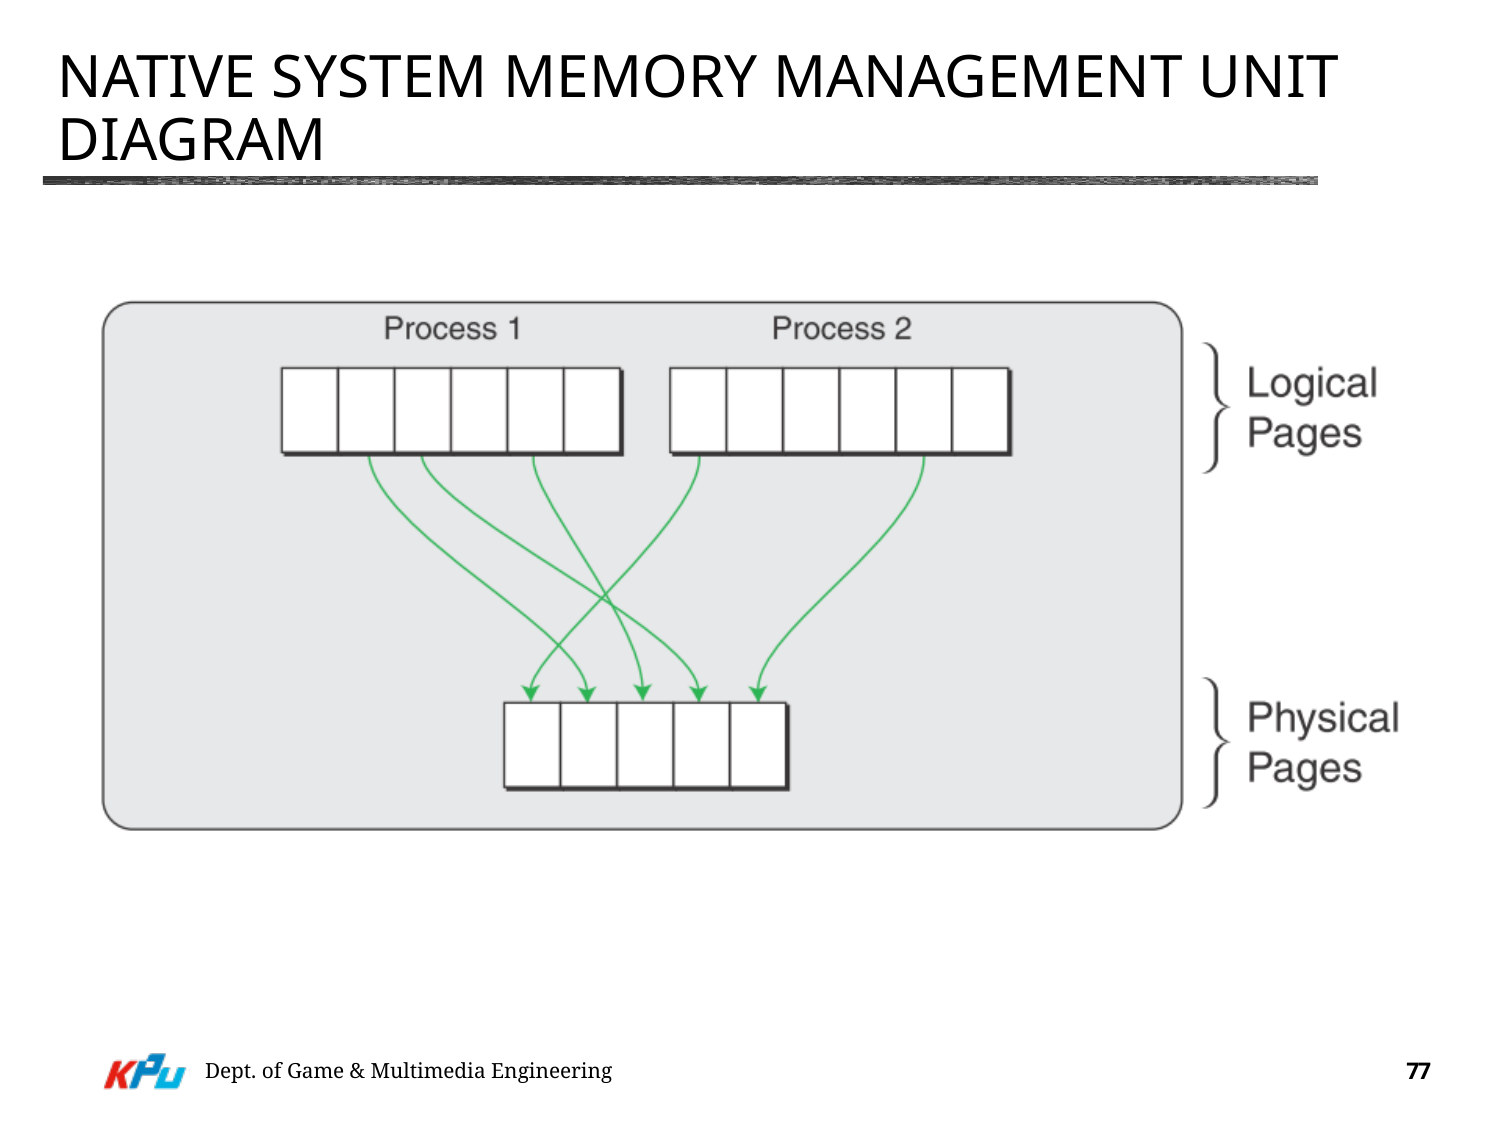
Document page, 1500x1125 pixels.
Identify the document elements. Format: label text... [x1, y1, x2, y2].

footer Dept. of Game & Multimedia Engineering [190, 1042, 879, 1103]
picture [84, 280, 1416, 844]
slide_number 77 [1379, 1042, 1459, 1103]
title Native System Memory Management Unit Diagram [42, 39, 1458, 182]
picture [92, 1030, 191, 1120]
